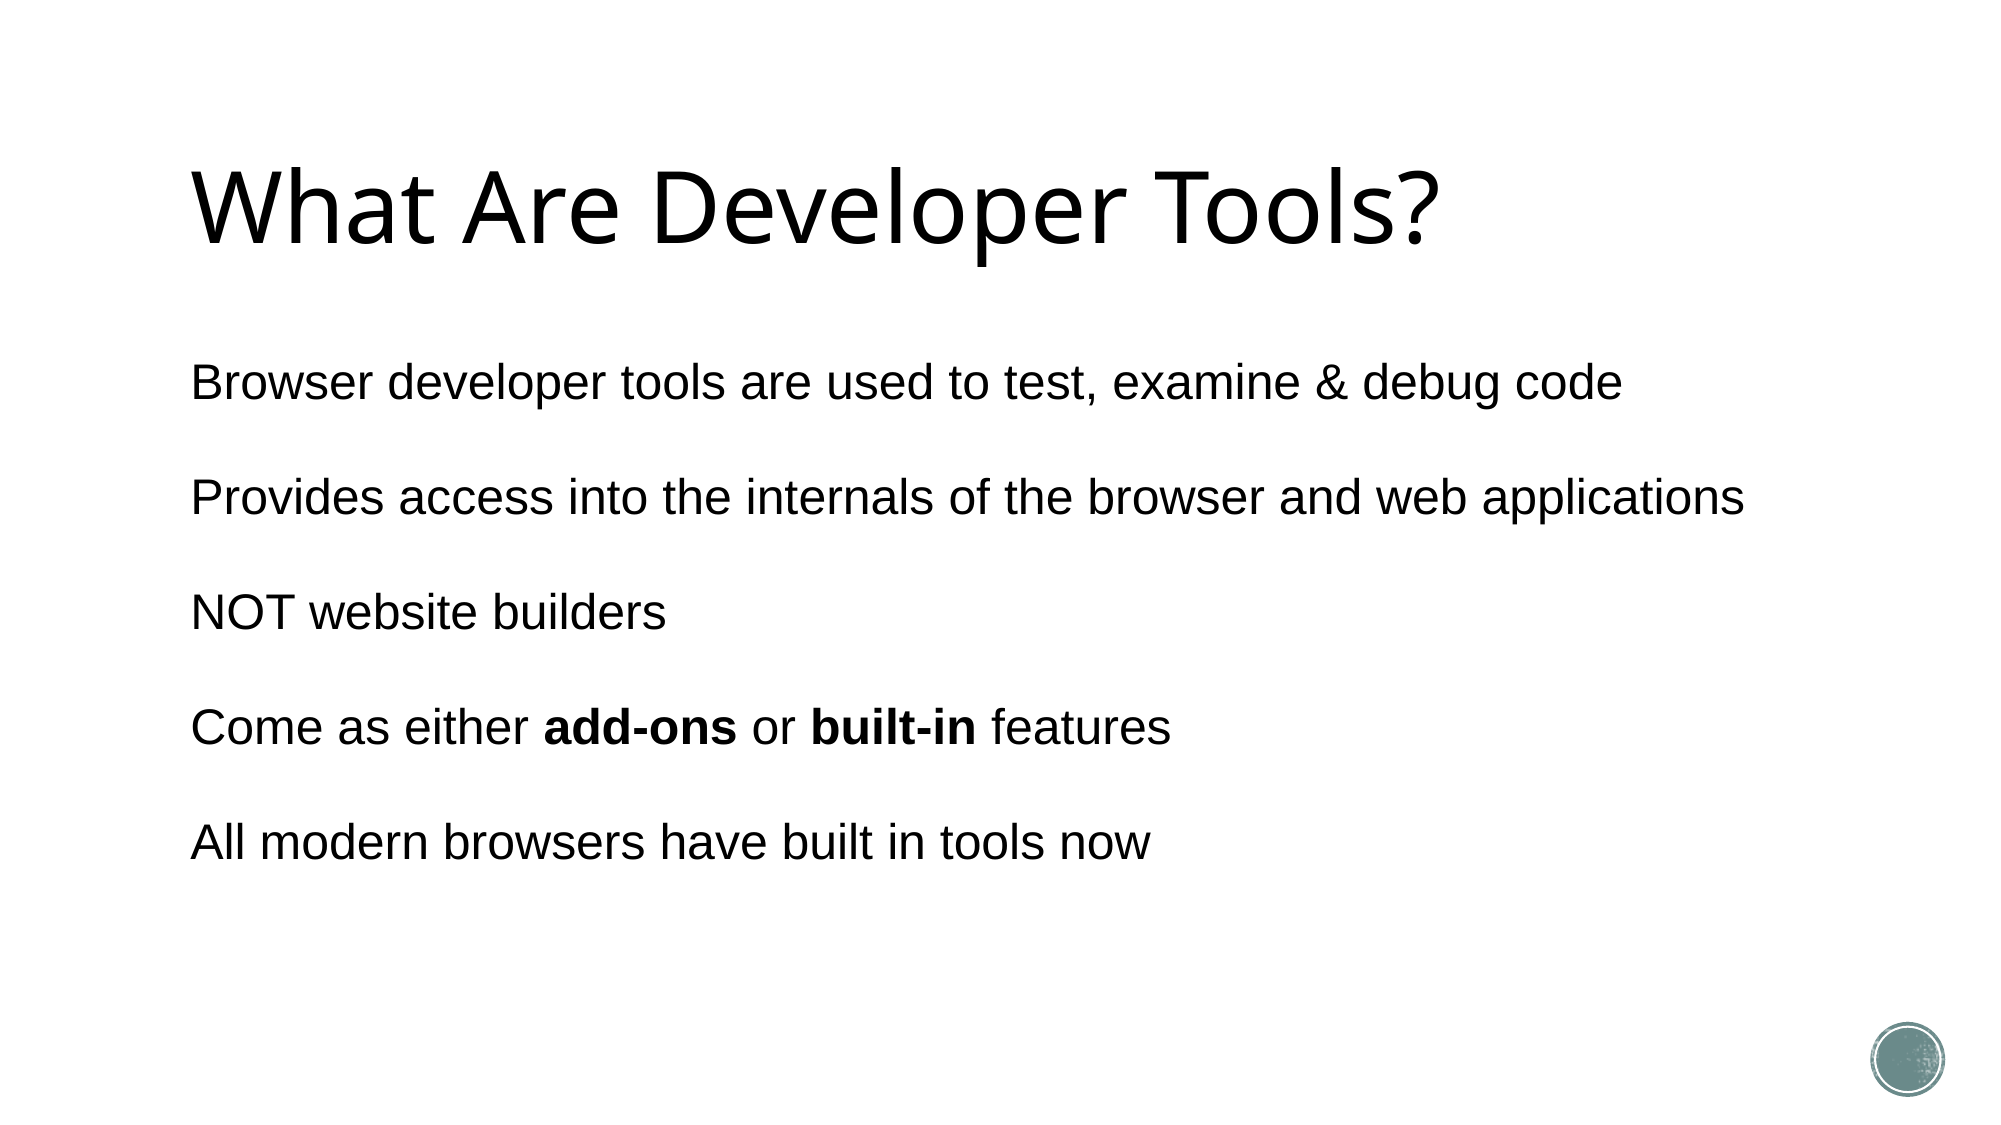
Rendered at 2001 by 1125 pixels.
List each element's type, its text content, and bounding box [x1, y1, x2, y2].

list Browser developer tools are used to test, examine & debug code Provides access into the internals of the browser and web applications NOT website builders Come as either add-ons or built-in features All modern browsers have built in tools now [175, 311, 1826, 1079]
title What Are Developer Tools? [175, 79, 1826, 311]
